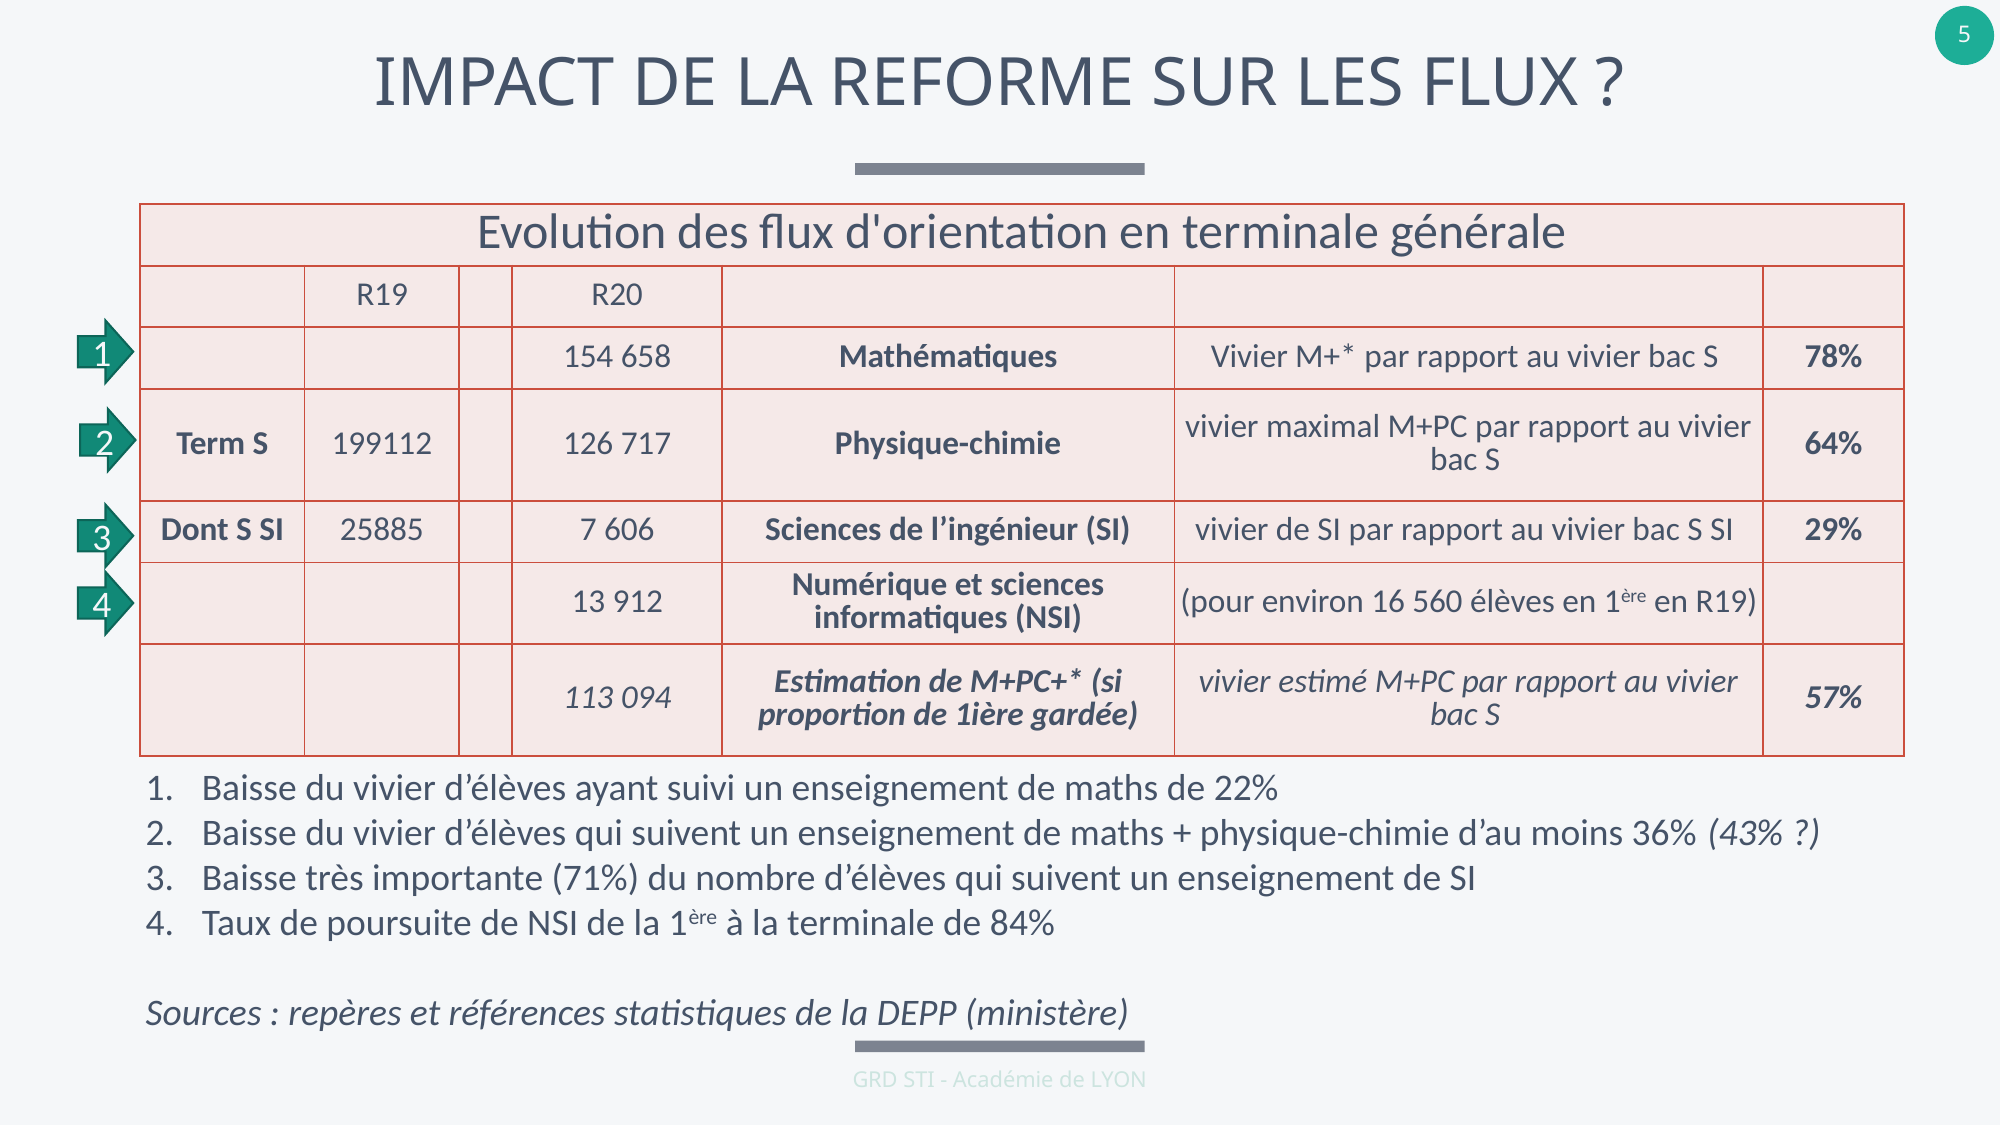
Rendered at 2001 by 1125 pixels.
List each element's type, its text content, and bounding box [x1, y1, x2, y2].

table_cell Numérique et sciences informatiques (NSI) [723, 563, 1174, 643]
table_cell 13 912 [513, 563, 721, 643]
table_cell [723, 267, 1174, 326]
table_cell Mathématiques [723, 328, 1174, 388]
table_cell [460, 502, 511, 562]
title IMPACT DE LA REFORME SUR LES FLUX ? [65, 0, 1935, 168]
table_cell Estimation de M+PC+* (si proportion de 1ière gardée) [723, 645, 1174, 755]
table_cell [141, 645, 304, 755]
table_cell 154 658 [513, 328, 721, 388]
table_cell Dont S SI [141, 502, 304, 562]
text_box 4 [76, 569, 135, 637]
table_cell [141, 328, 304, 388]
table_cell [460, 267, 511, 326]
table_cell 199112 [305, 390, 458, 500]
table_cell 29% [1764, 502, 1903, 562]
table_cell R19 [305, 267, 458, 326]
table_cell Vivier M+* par rapport au vivier bac S [1175, 328, 1762, 388]
table_cell vivier maximal M+PC par rapport au vivier bac S [1175, 390, 1762, 500]
table_cell [460, 328, 511, 388]
table_cell [1175, 267, 1762, 326]
table_cell R20 [513, 267, 721, 326]
table_header Evolution des flux d'orientation en terminale générale [141, 205, 1903, 265]
table_cell [1764, 563, 1903, 643]
table_cell [141, 563, 304, 643]
table_cell [460, 390, 511, 500]
table_cell vivier de SI par rapport au vivier bac S SI [1175, 502, 1762, 562]
table_cell 57% [1764, 645, 1903, 755]
text_box 1 [76, 317, 135, 386]
table_cell [305, 328, 458, 388]
table_cell [305, 563, 458, 643]
table_cell [1764, 267, 1903, 326]
table_cell 25885 [305, 502, 458, 562]
footer GRD STI - Académie de LYON [662, 1050, 1338, 1111]
table_cell Term S [141, 390, 304, 500]
table_cell 64% [1764, 390, 1903, 500]
table_cell [305, 645, 458, 755]
text_box 2 [79, 406, 137, 474]
table_cell (pour environ 16 560 élèves en 1ère en R19) [1175, 563, 1762, 643]
table_cell [141, 267, 304, 326]
text_box 3 [76, 501, 135, 569]
table_cell 113 094 [513, 645, 721, 755]
table_cell [460, 645, 511, 755]
table_cell Sciences de l’ingénieur (SI) [723, 502, 1174, 562]
table_cell 7 606 [513, 502, 721, 562]
table_cell 126 717 [513, 390, 721, 500]
table_cell vivier estimé M+PC par rapport au vivier bac S [1175, 645, 1762, 755]
table_cell Physique-chimie [723, 390, 1174, 500]
text_box Baisse du vivier d’élèves ayant suivi un enseignement de maths de 22% Baisse du vivier d’élèves qui suivent un enseignement de maths + physique-chimie d’au moins 36% (43% ?) Baisse très importante (71%) du nombre d’élèves qui suivent un enseignement de SI Taux de poursuite de NSI de la 1ère à la terminale de 84% Sources : repères et références statistiques de la DEPP (ministère) [130, 755, 1926, 1041]
table_cell 78% [1764, 328, 1903, 388]
table_cell [460, 563, 511, 643]
